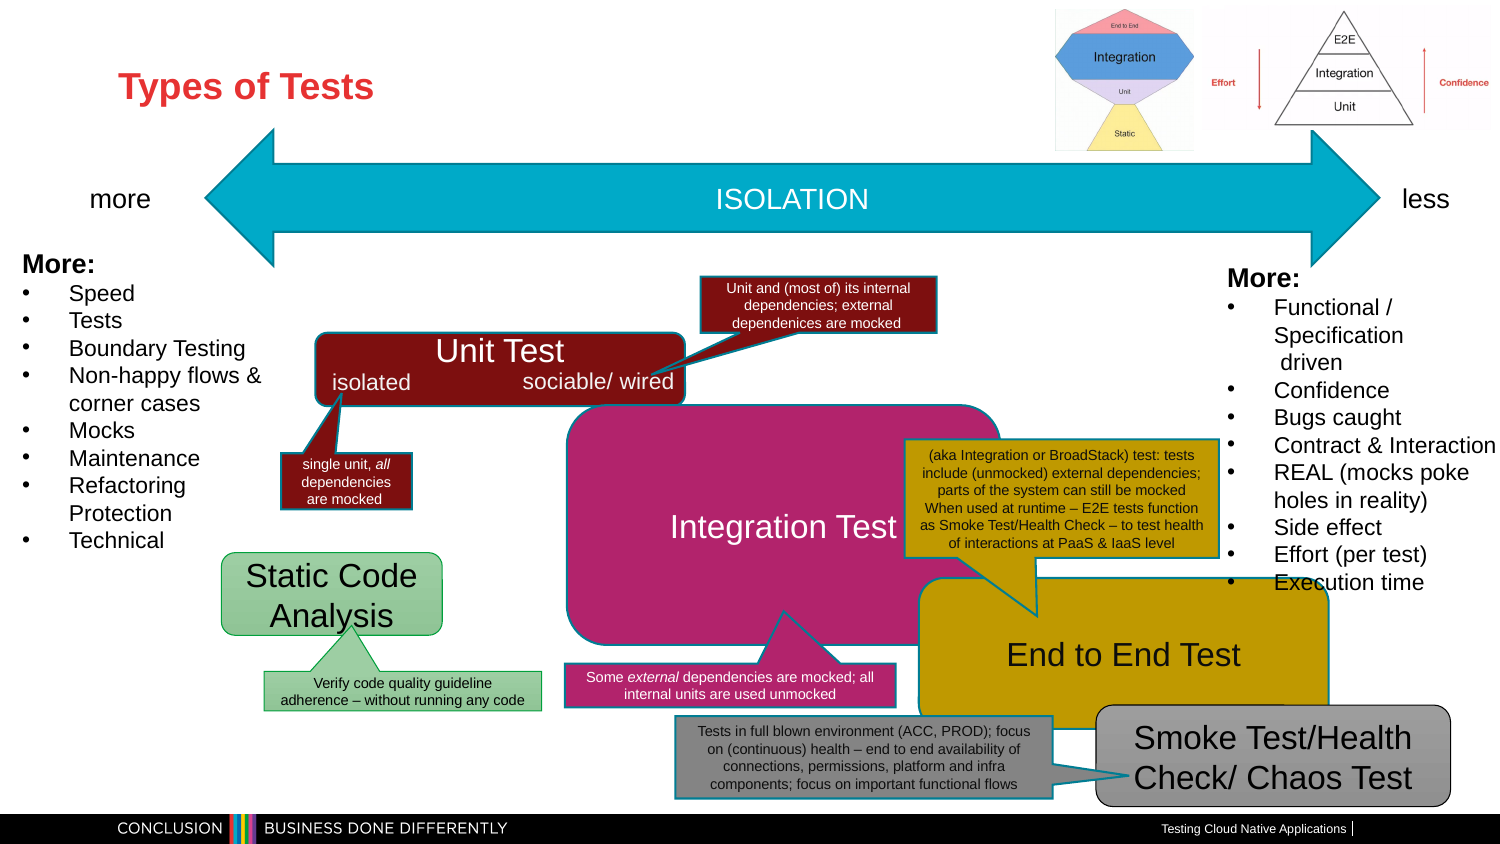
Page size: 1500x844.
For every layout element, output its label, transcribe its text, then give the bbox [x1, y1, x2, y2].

text_box Integration Test [565, 404, 1001, 646]
footer Testing Cloud Native Applications [814, 820, 1347, 839]
text_box More: Functional / Specification driven Confidence Bugs caught Contract & Interaction REAL (mocks poke holes in reality) Side effect Effort (per test) Execution time [1226, 260, 1500, 661]
text_box more [89, 181, 152, 214]
picture [239, 814, 1500, 844]
text_box Tests in full blown environment (ACC, PROD); focus on (continuous) health – end to end availability of connections, permissions, platform and infra components; focus on important functional flows [674, 715, 1130, 800]
text_box Smoke Test/Health Check/ Chaos Test [1095, 704, 1452, 808]
text_box (aka Integration or BroadStack) test: tests include (unmocked) external dependencies; parts of the system can still be mocked When used at runtime – E2E tests function as Smoke Test/Health Check – to test health of interactions at PaaS & IaaS level [903, 438, 1220, 619]
text_box less [1402, 181, 1451, 214]
picture [1201, 5, 1491, 130]
text_box Unit and (most of) its internal dependencies; external dependenices are mocked [650, 275, 938, 376]
text_box Unit Test [314, 331, 687, 408]
text_box single unit, all dependencies are mocked [280, 396, 413, 511]
text_box isolated [332, 367, 412, 396]
picture [1055, 9, 1194, 151]
text_box Some external dependencies are mocked; all internal units are used unmocked [563, 609, 897, 709]
text_box Static Code Analysis [220, 552, 443, 636]
text_box ISOLATION [203, 127, 1381, 269]
title Types of Tests [1194, 47, 1201, 130]
text_box sociable/ wired [522, 366, 675, 394]
text_box More: Speed Tests Boundary Testing Non-happy flows & corner cases Mocks Maintenance Refactoring Protection Technical [22, 246, 272, 619]
picture [0, 814, 236, 844]
text_box End to End Test [917, 576, 1330, 730]
title Types of Tests [118, 47, 1055, 130]
text_box Verify code quality guideline adherence – without running any code [263, 624, 543, 712]
